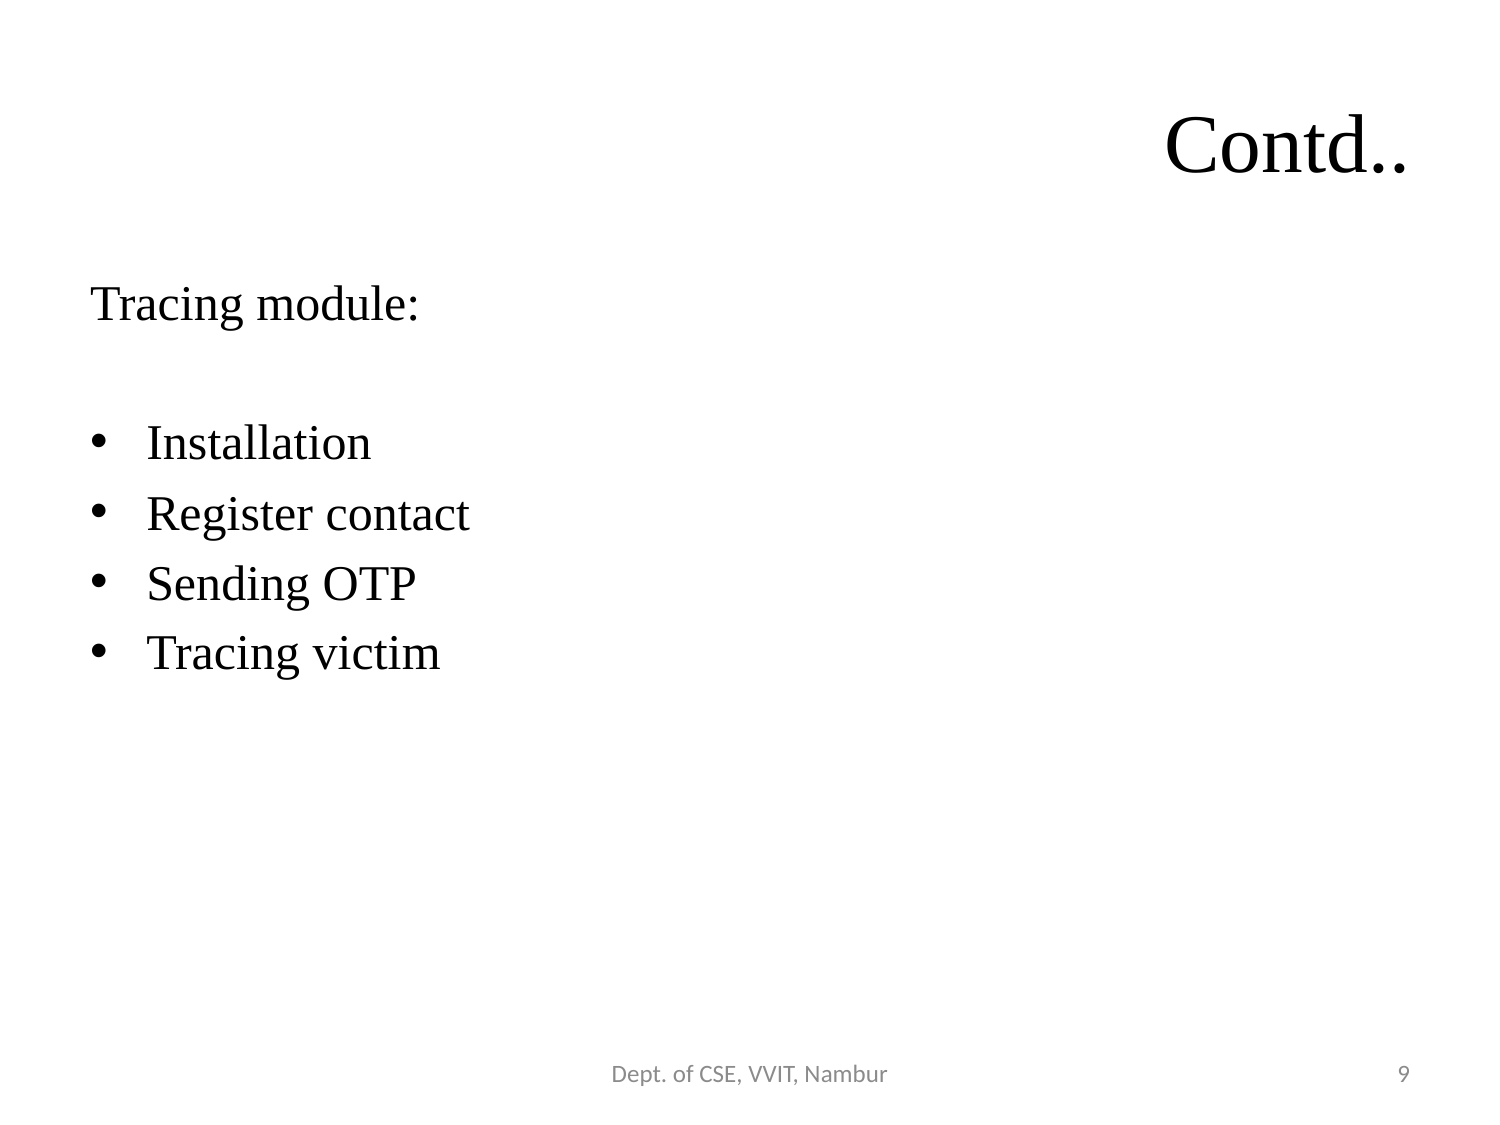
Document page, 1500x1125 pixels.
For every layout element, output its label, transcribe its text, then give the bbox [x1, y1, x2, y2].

title Contd.. [75, 45, 1425, 233]
slide_number 9 [1074, 1042, 1425, 1103]
list Tracing module: Installation Register contact Sending OTP Tracing victim [75, 262, 1425, 1005]
footer Dept. of CSE, VVIT, Nambur [512, 1042, 988, 1103]
